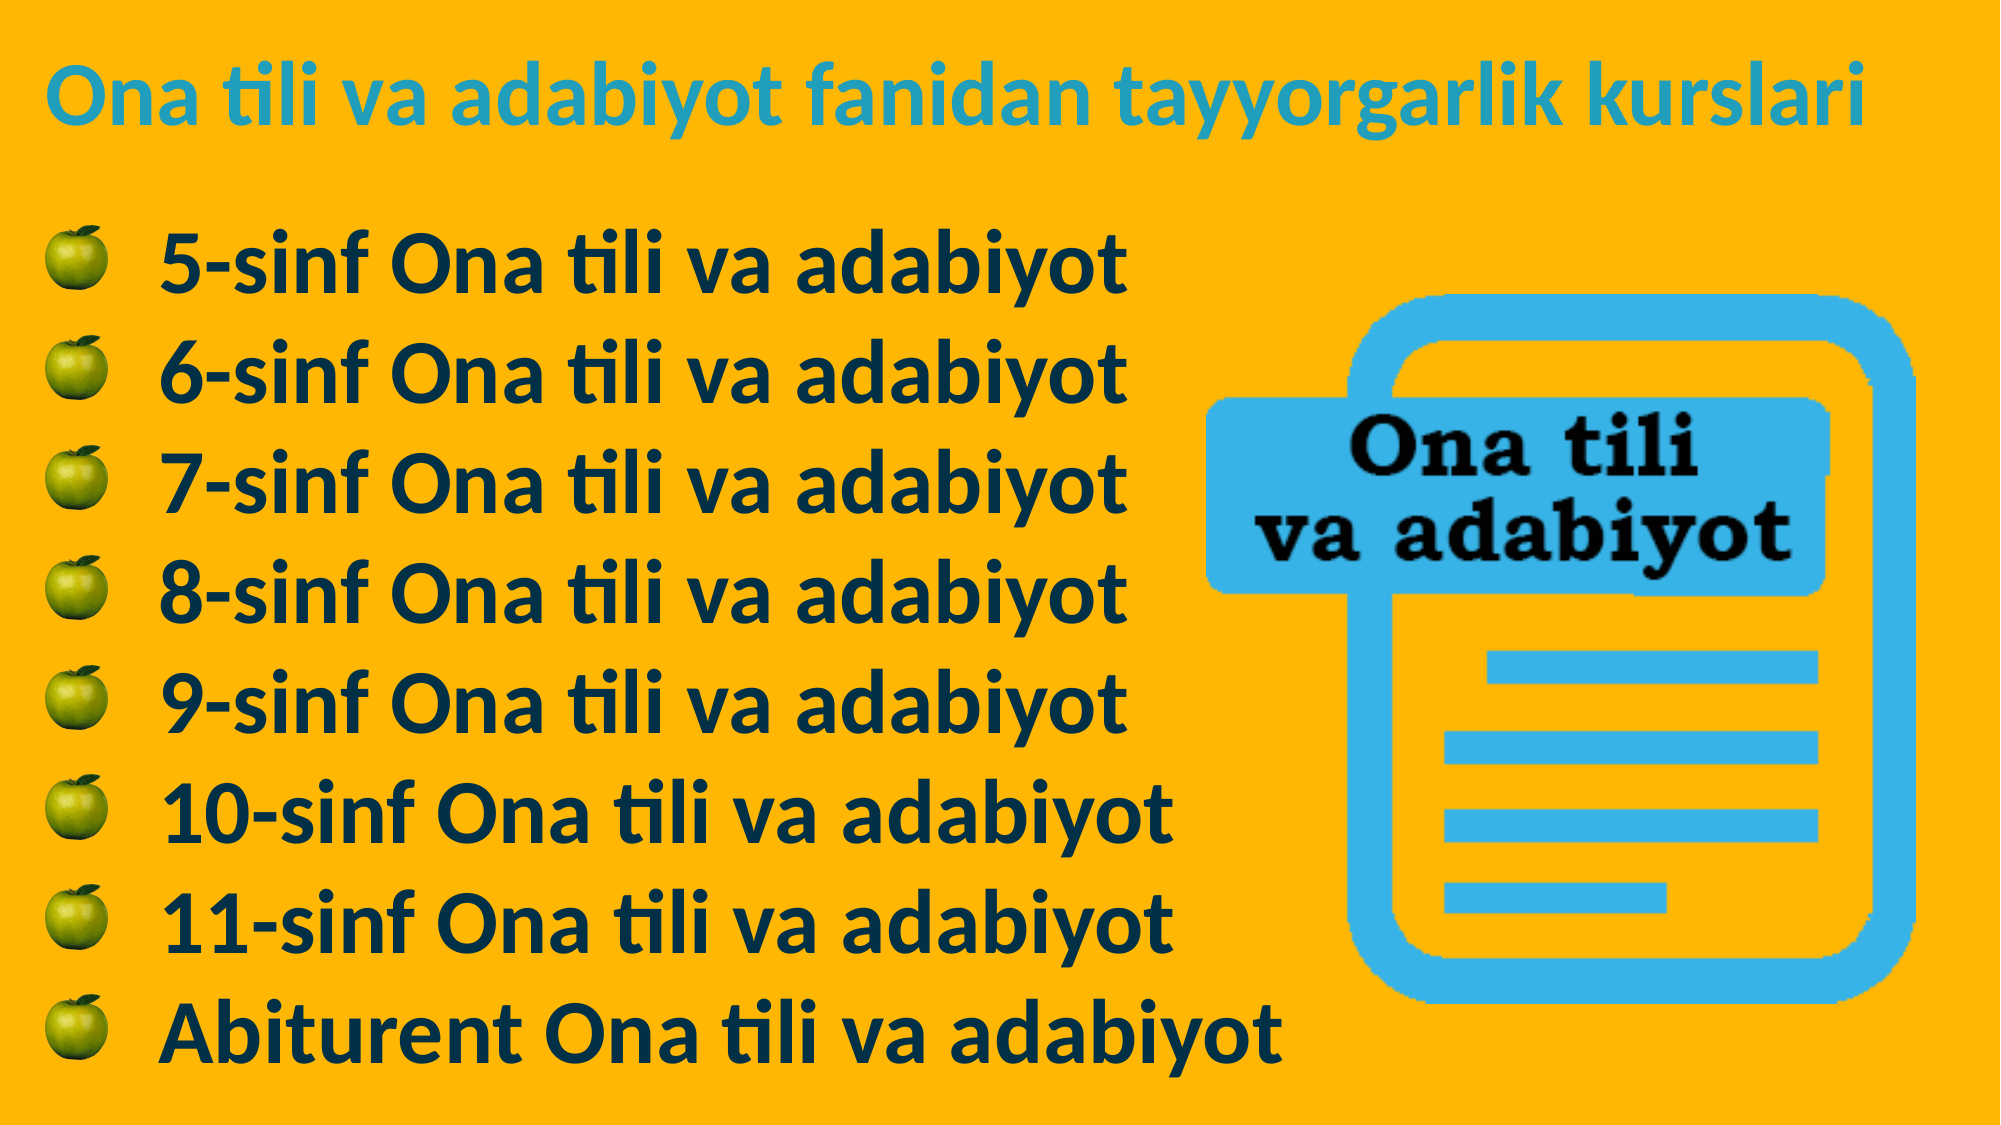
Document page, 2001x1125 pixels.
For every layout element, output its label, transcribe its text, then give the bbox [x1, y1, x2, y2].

picture [45, 665, 110, 730]
picture [1206, 294, 1916, 1004]
picture [45, 555, 110, 620]
picture [45, 884, 110, 950]
picture [45, 994, 110, 1060]
picture [45, 335, 110, 400]
picture [45, 774, 110, 840]
picture [45, 445, 110, 510]
text_box 5-sinf Ona tili va adabiyot 6-sinf Ona tili va adabiyot 7-sinf Ona tili va adabiyot 8-sinf Ona tili va adabiyot 9-sinf Ona tili va adabiyot 10-sinf Ona tili va adabiyot 11-sinf Ona tili va adabiyot Abiturent Ona tili va adabiyot [31, 194, 1350, 1125]
picture [45, 225, 110, 290]
text_box Ona tili va adabiyot fanidan tayyorgarlik kurslari [31, 26, 1978, 151]
